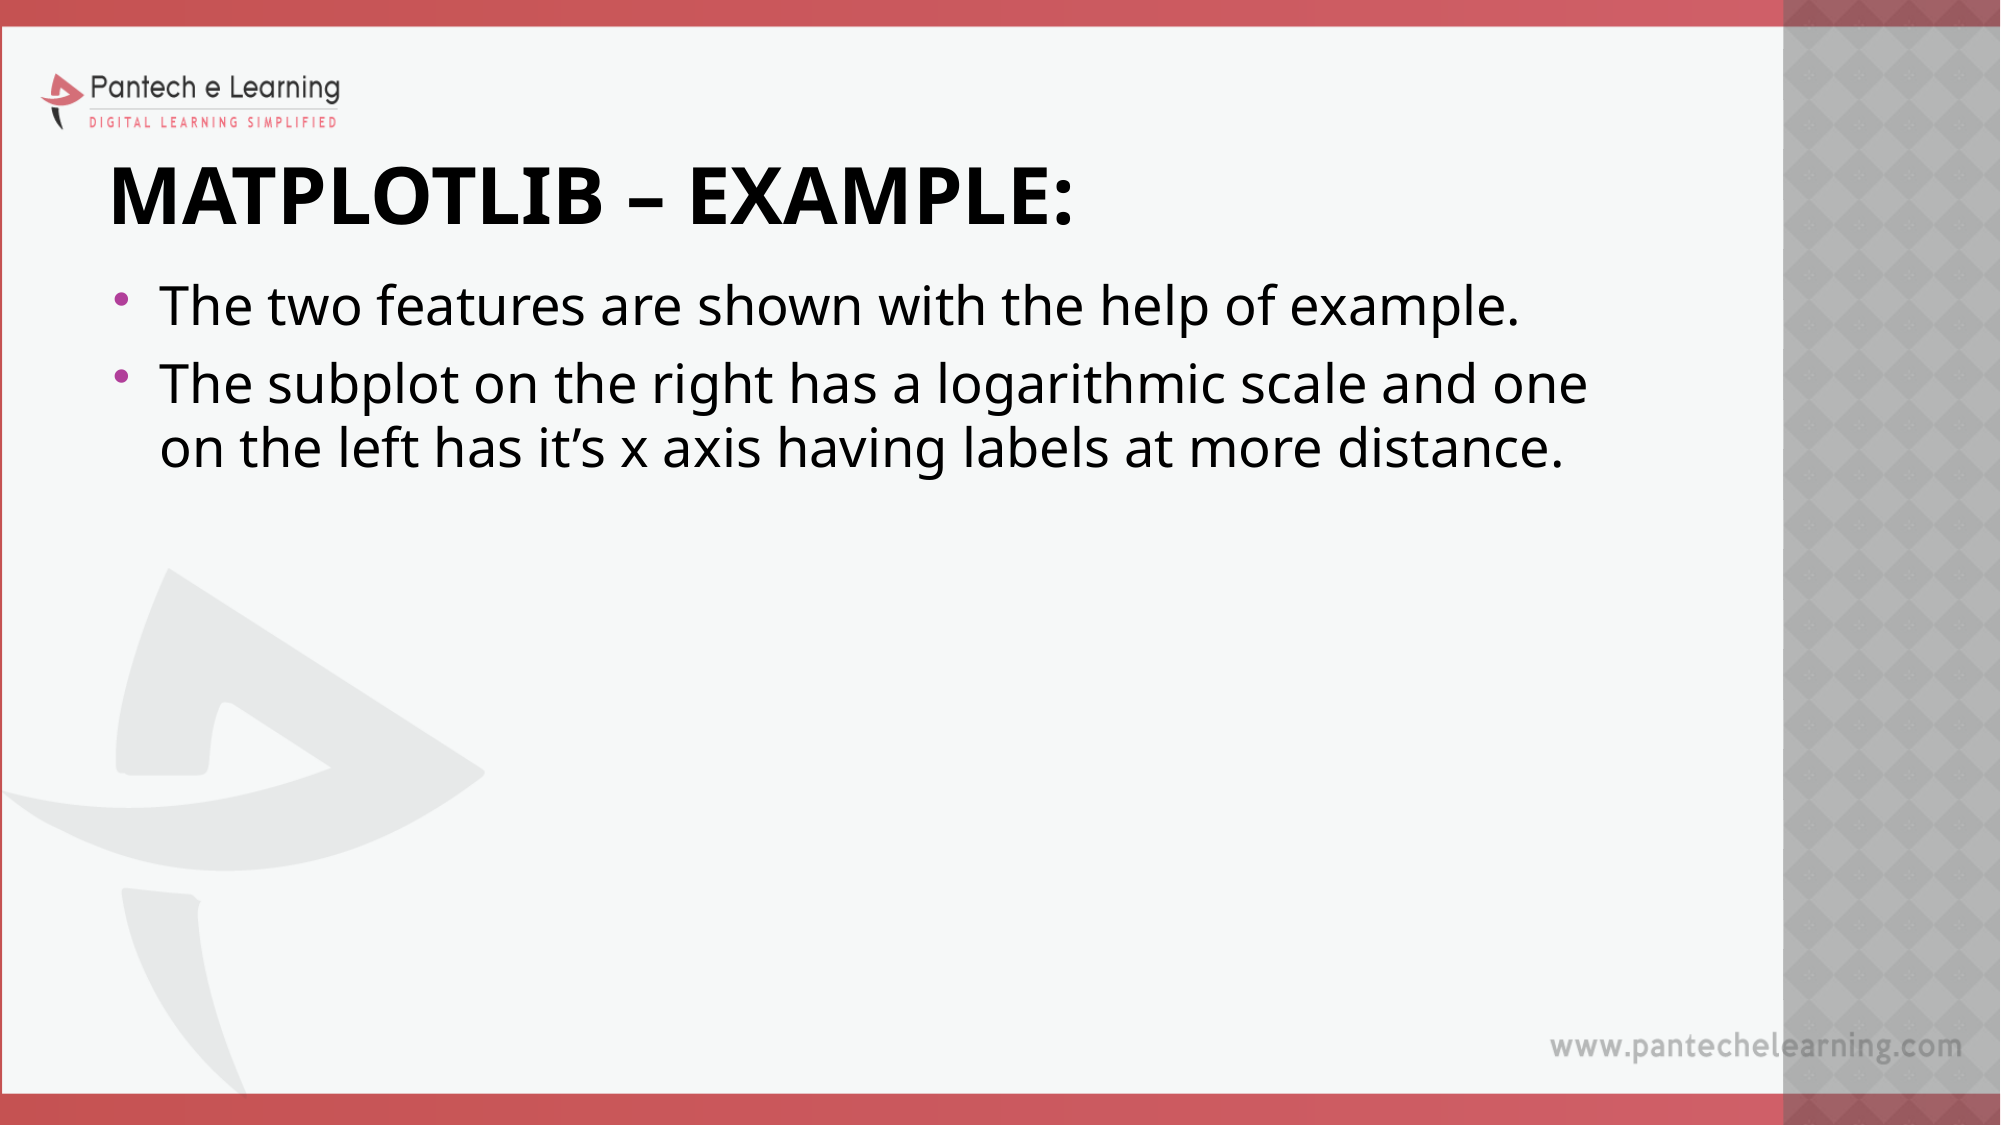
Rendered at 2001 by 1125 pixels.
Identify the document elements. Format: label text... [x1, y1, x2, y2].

list The two features are shown with the help of example. The subplot on the right has a logarithmic scale and one on the left has it’s x axis having labels at more distance. [99, 264, 1684, 1059]
title MATPLOTLIB – EXAMPLE: [99, 52, 1684, 240]
picture [0, 0, 2001, 1125]
